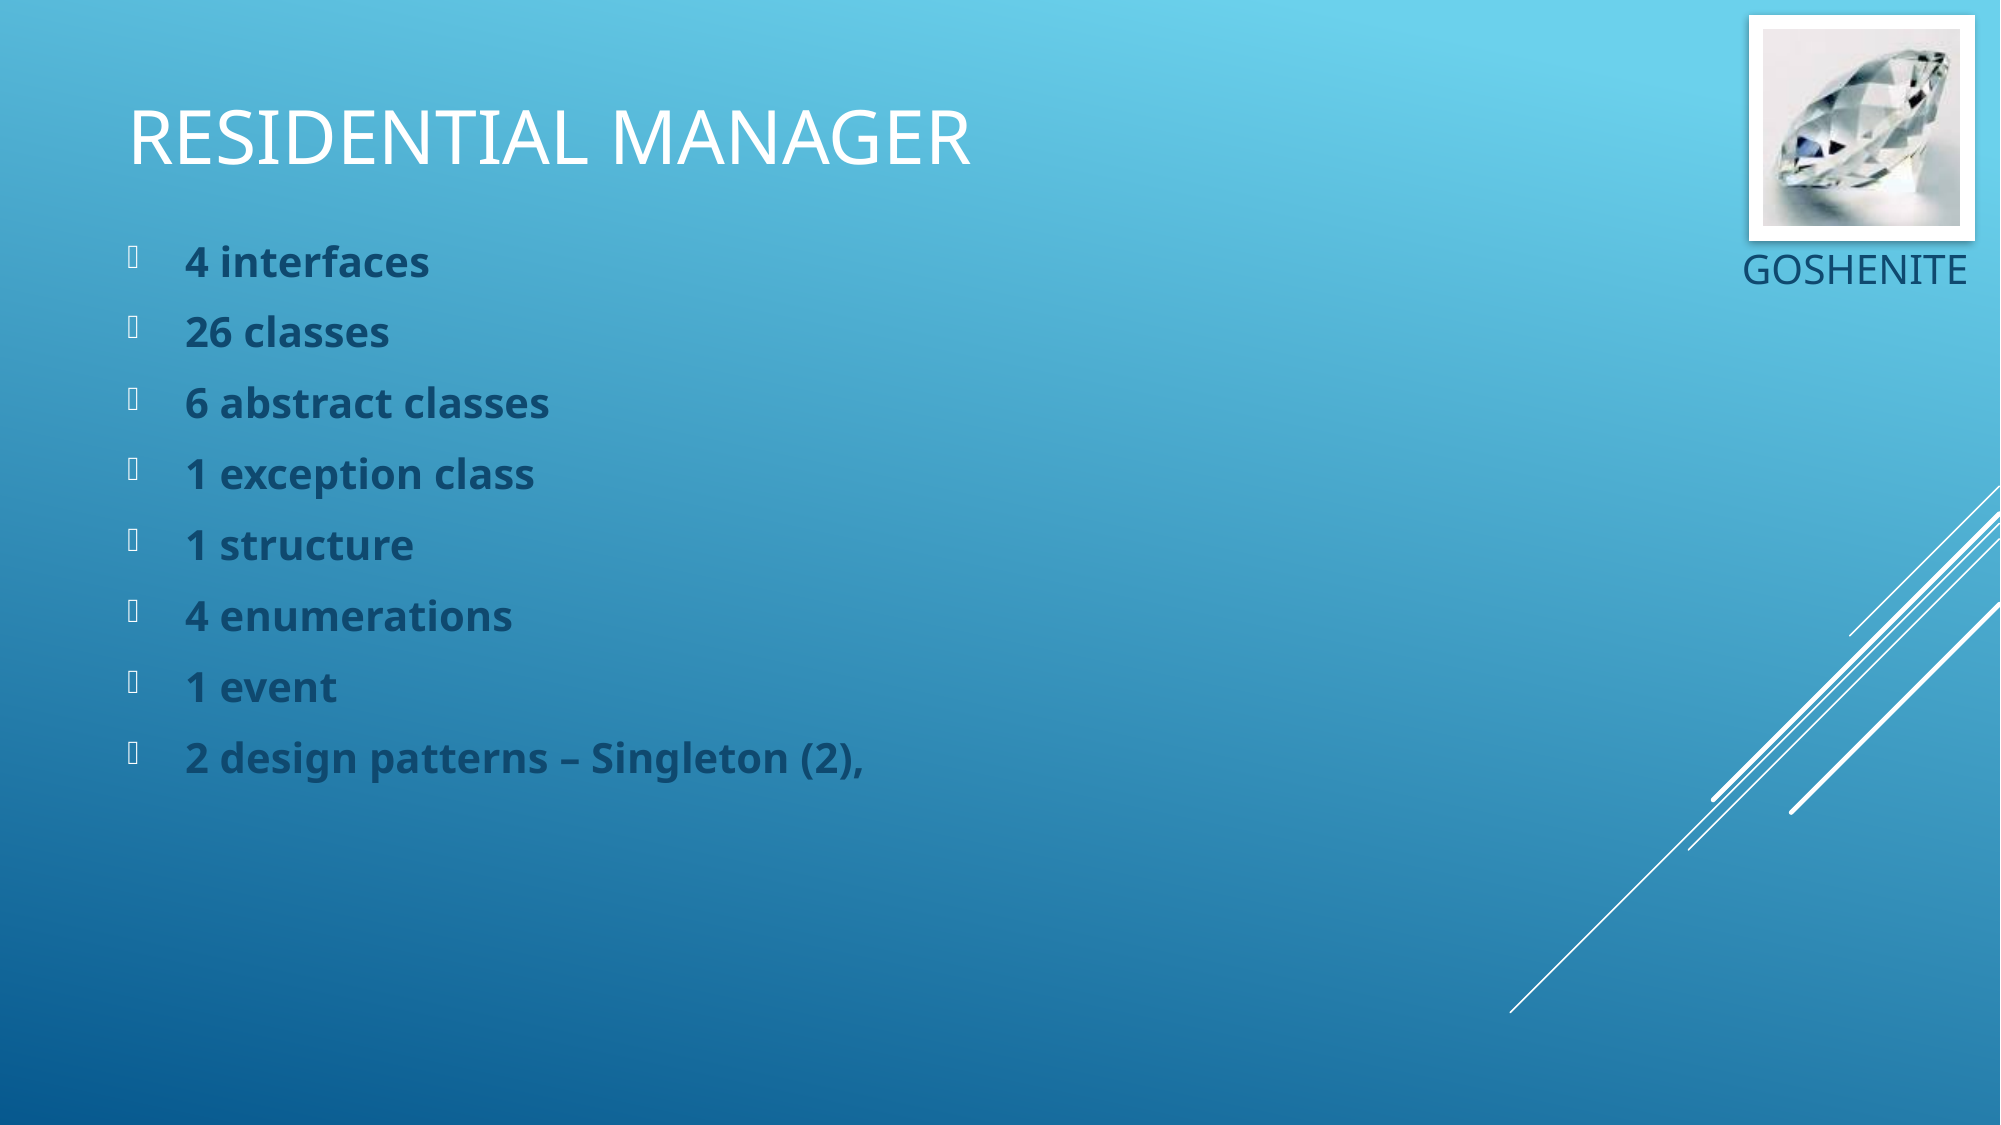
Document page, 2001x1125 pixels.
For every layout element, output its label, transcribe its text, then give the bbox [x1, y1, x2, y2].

list 4 interfaces 26 classes 6 abstract classes 1 exception class 1 structure 4 enumerations 1 event 2 design patterns – Singleton (2), [112, 211, 1513, 805]
text_box GOSHENITE [1726, 236, 1997, 302]
picture [1763, 28, 1961, 227]
text_box Residential Manager [112, 57, 1425, 212]
